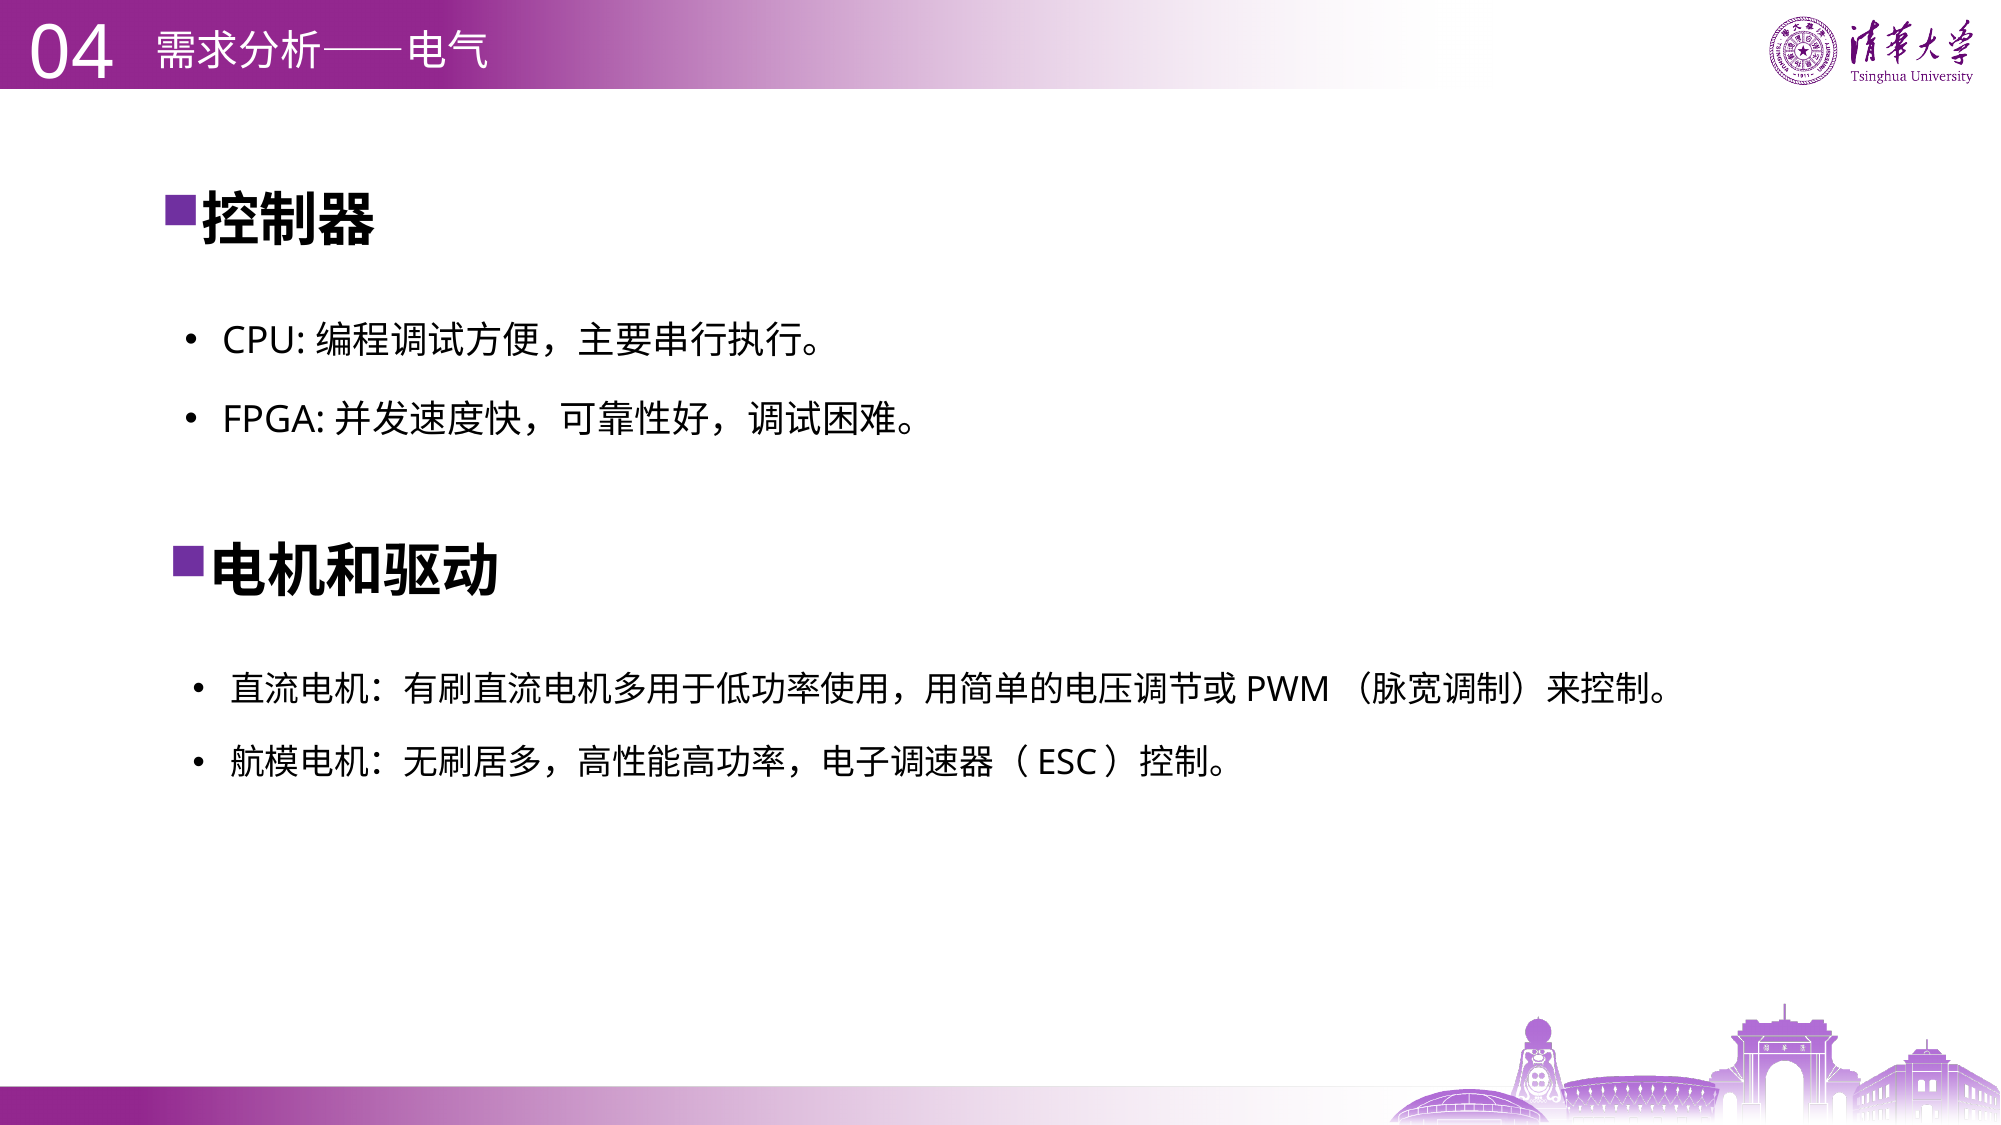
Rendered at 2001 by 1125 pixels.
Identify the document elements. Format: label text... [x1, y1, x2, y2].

list 控制器 [144, 160, 971, 261]
list CPU:编程调试方便，主要串行执行。 FPGA:并发速度快，可靠性好，调试困难。 [167, 302, 1673, 474]
title 需求分析——电气 [153, 7, 1720, 97]
picture [0, 0, 2000, 1125]
list 04 [11, 0, 153, 105]
